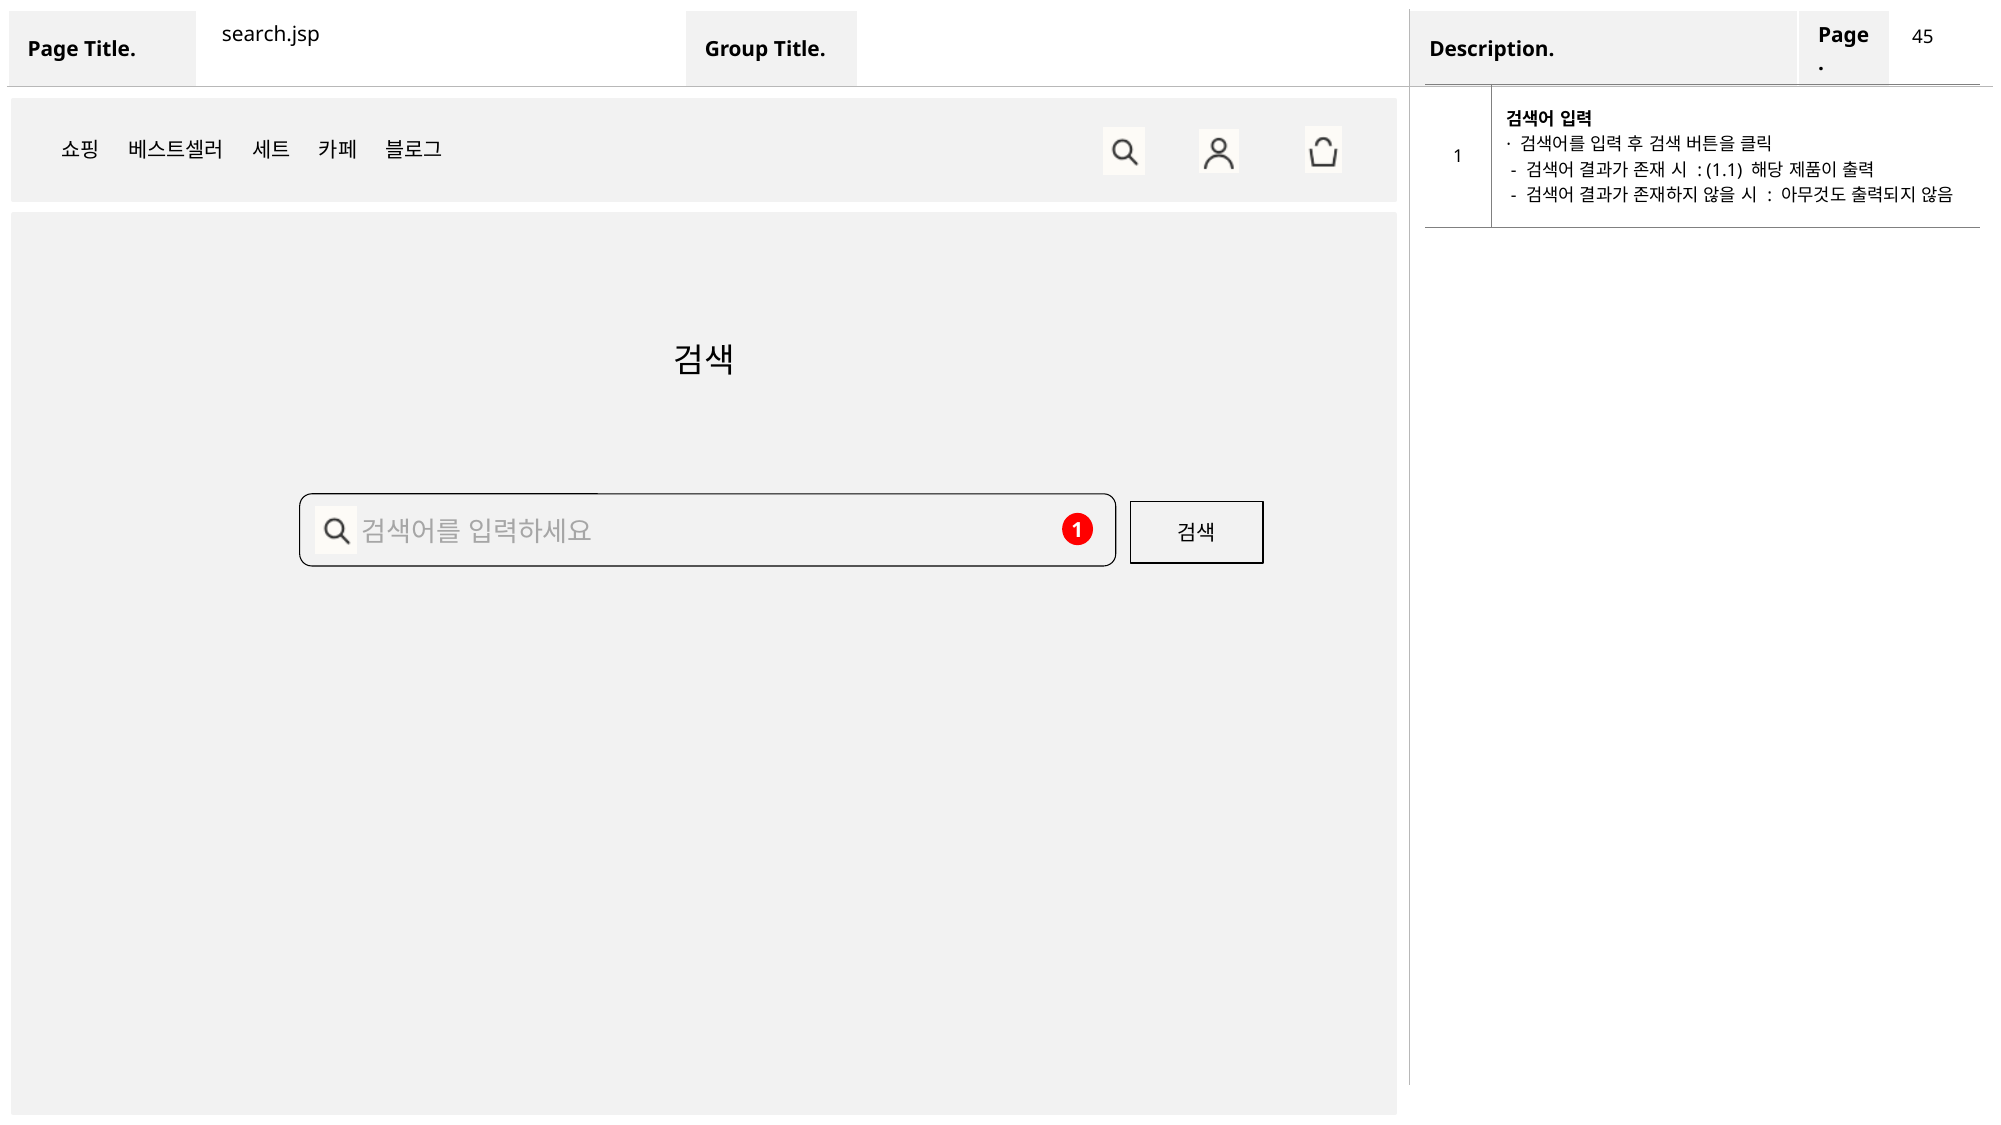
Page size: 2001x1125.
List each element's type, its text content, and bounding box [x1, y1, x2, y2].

picture [1199, 129, 1240, 173]
text_box [11, 98, 1397, 202]
table_header 검색어 입력 · 검색어를 입력 후 검색 버튼을 클릭 - 검색어 결과가 존재 시 : (1.1) 해당 제품이 출력 - 검색어 결과가 존재하지 않을 시 : 아무것도 출력되지 않음 [1492, 85, 1980, 227]
picture [1305, 126, 1343, 174]
table_header 1 [1425, 85, 1491, 227]
text_box 검색 [643, 332, 765, 388]
picture [314, 506, 357, 554]
text_box 검색 [1128, 499, 1265, 565]
text_box 쇼핑 베스트셀러 세트 카페 블로그 [46, 129, 519, 170]
text_box [297, 491, 1118, 569]
text_box 검색어를 입력하세요 [359, 507, 962, 555]
text_box [11, 212, 1397, 1115]
text_box 49 [1897, 17, 2000, 58]
text_box search.jsp [207, 13, 664, 54]
picture [1102, 127, 1145, 175]
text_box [1056, 508, 1095, 550]
